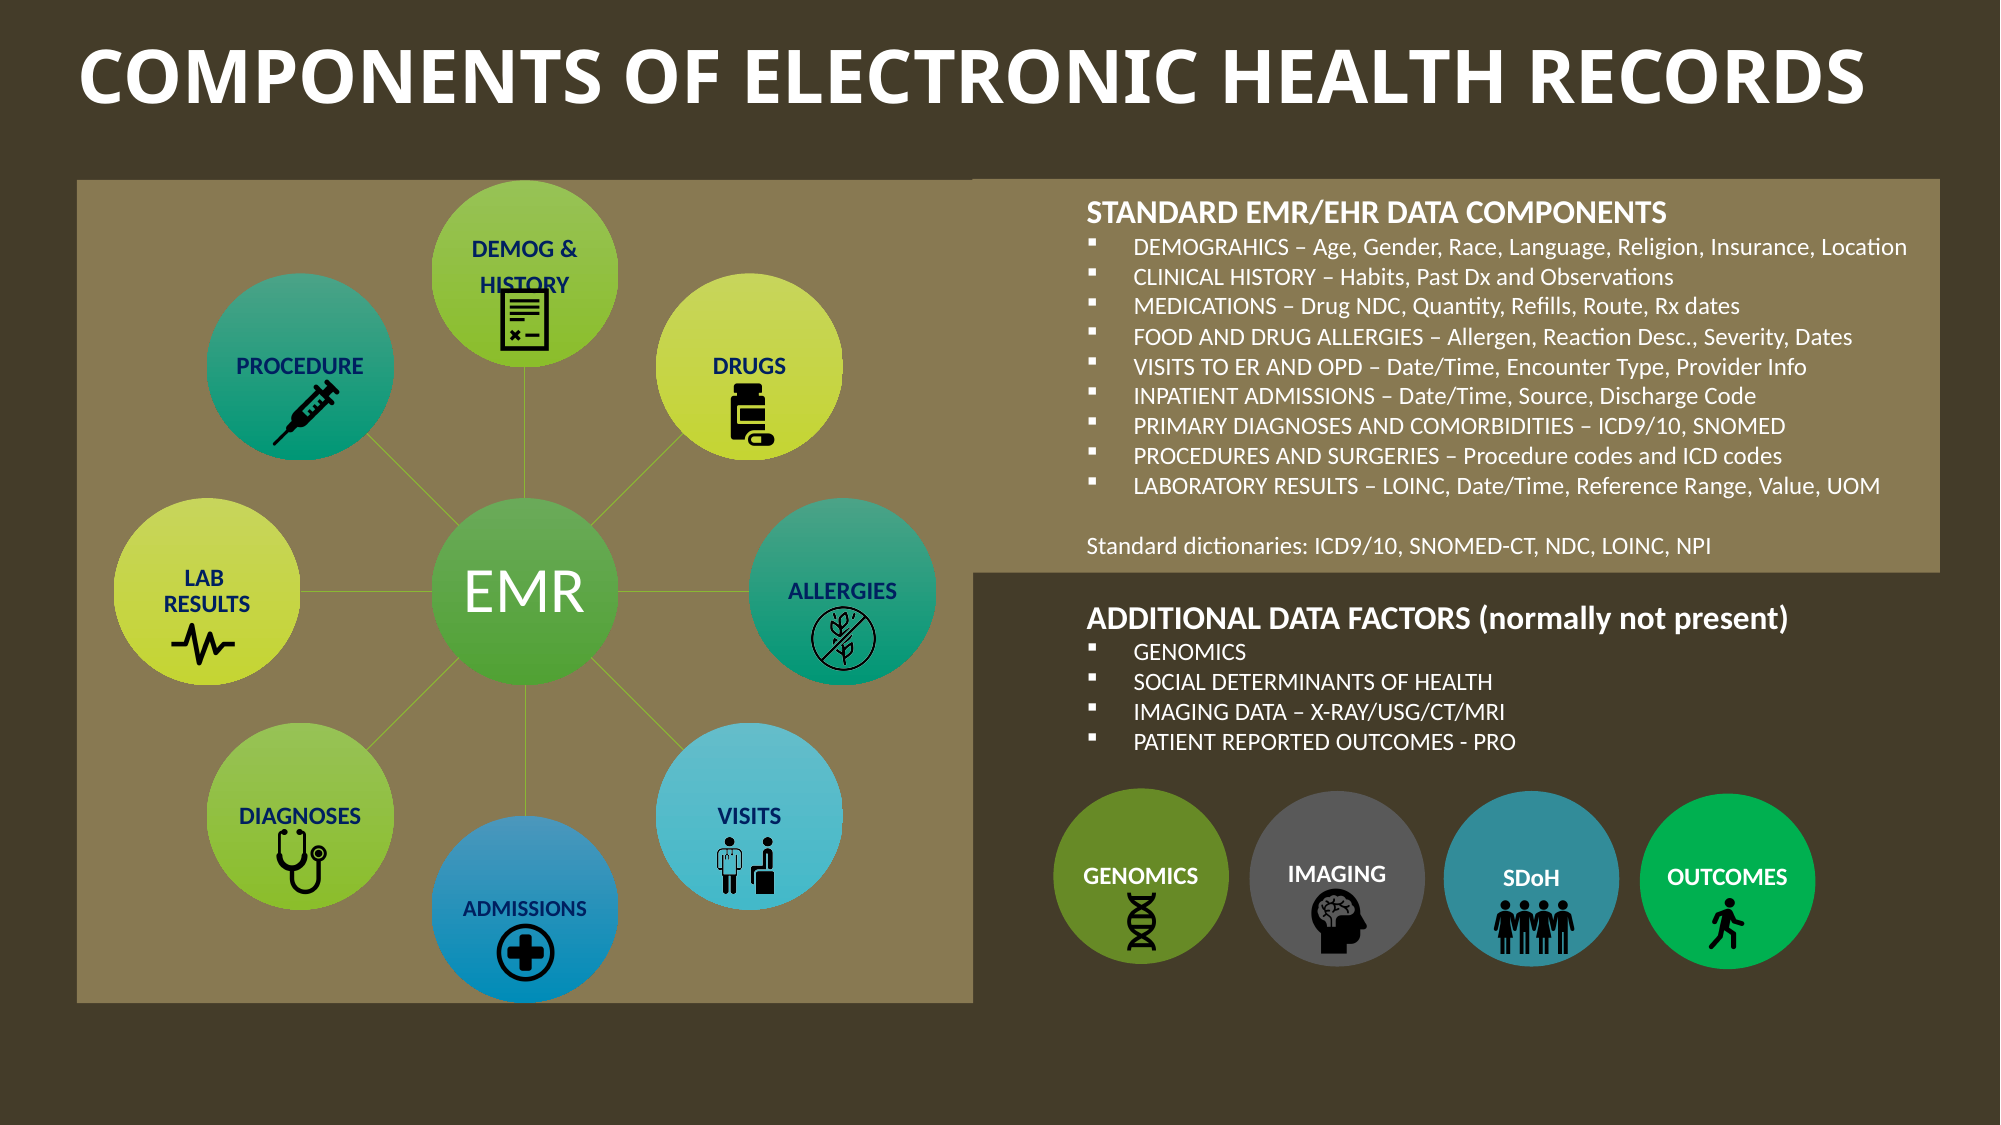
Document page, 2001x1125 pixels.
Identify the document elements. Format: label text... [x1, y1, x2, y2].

text_box [972, 178, 1940, 573]
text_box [165, 282, 876, 989]
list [76, 179, 974, 1004]
title COMPONENTS OF ELECTRONIC HEALTH RECORDS [39, 0, 1905, 160]
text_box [1053, 788, 1816, 973]
text_box STANDARD EMR/EHR DATA COMPONENTS DEMOGRAHICS – Age, Gender, Race, Language, Religion, Insurance, Location CLINICAL HISTORY – Habits, Past Dx and Observations MEDICATIONS – Drug NDC, Quantity, Refills, Route, Rx dates FOOD AND DRUG ALLERGIES – Allergen, Reaction Desc., Severity, Dates VISITS TO ER AND OPD – Date/Time, Encounter Type, Provider Info INPATIENT ADMISSIONS – Date/Time, Source, Discharge Code PRIMARY DIAGNOSES AND COMORBIDITIES – ICD9/10, SNOMED PROCEDURES AND SURGERIES – Procedure codes and ICD codes LABORATORY RESULTS – LOINC, Date/Time, Reference Range, Value, UOM Standard dictionaries: ICD9/10, SNOMED-CT, NDC, LOINC, NPI [1071, 182, 1939, 567]
text_box ADDITIONAL DATA FACTORS (normally not present) GENOMICS SOCIAL DETERMINANTS OF HEALTH IMAGING DATA – X-RAY/USG/CT/MRI PATIENT REPORTED OUTCOMES - PRO [1071, 588, 1816, 763]
